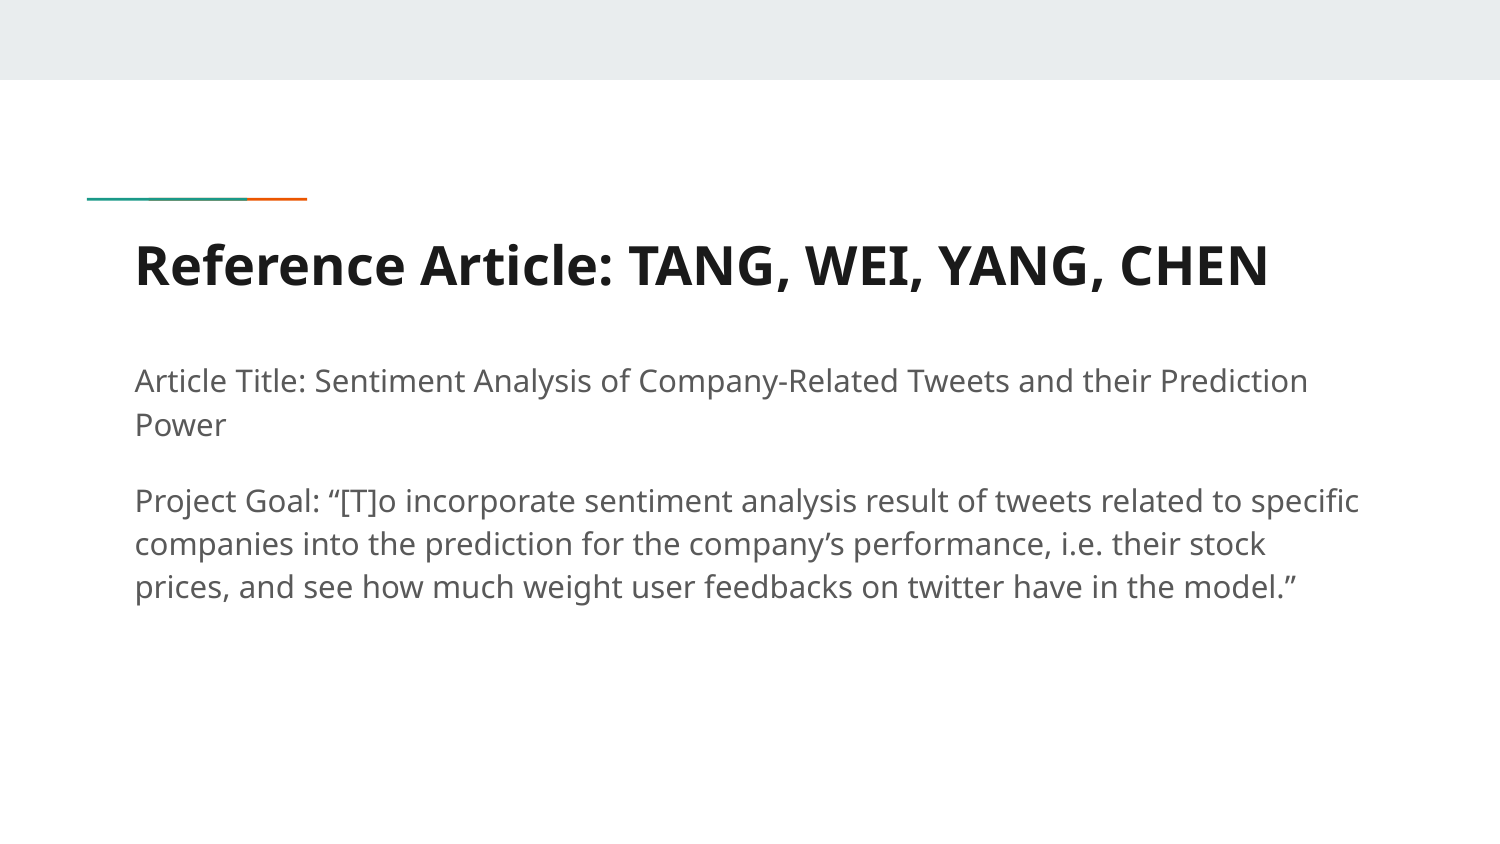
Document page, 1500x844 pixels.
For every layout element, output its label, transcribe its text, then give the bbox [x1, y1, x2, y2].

list Article Title: Sentiment Analysis of Company-Related Tweets and their Prediction Power Project Goal: “[T]o incorporate sentiment analysis result of tweets related to specific companies into the prediction for the company’s performance, i.e. their stock prices, and see how much weight user feedbacks on twitter have in the model.” [119, 341, 1381, 712]
title Reference Article: TANG, WEI, YANG, CHEN [119, 216, 1381, 305]
